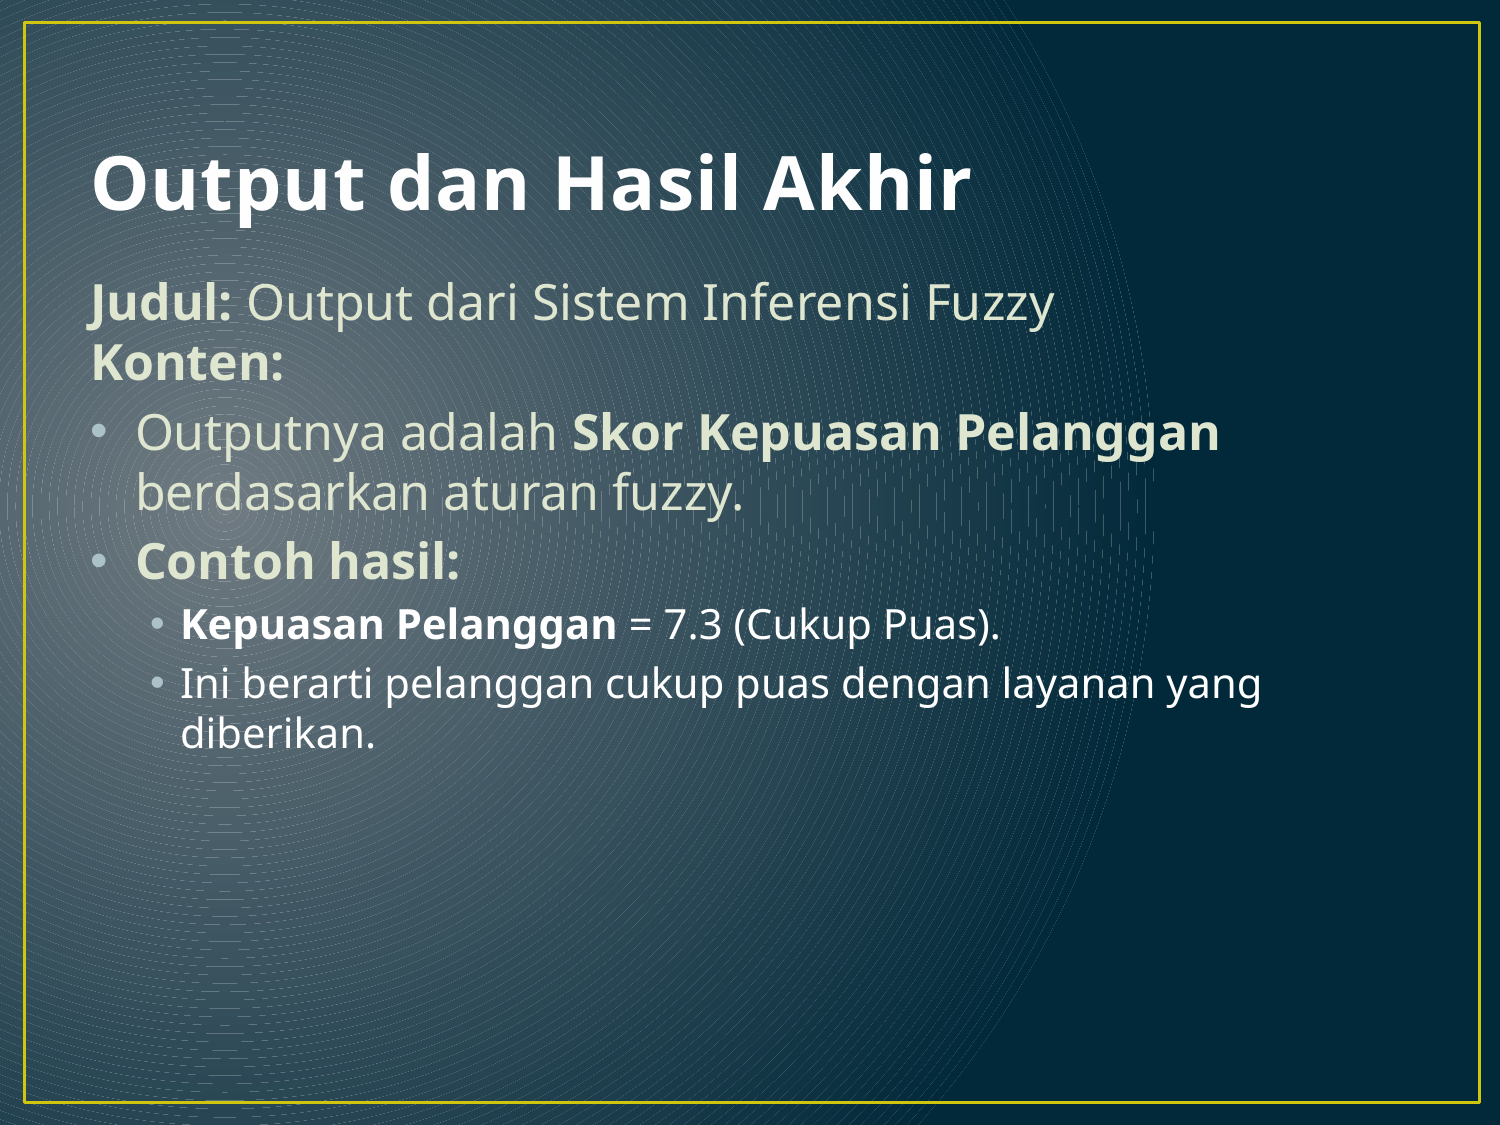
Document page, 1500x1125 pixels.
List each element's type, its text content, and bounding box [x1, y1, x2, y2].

title Output dan Hasil Akhir [75, 45, 1425, 233]
list Judul: Output dari Sistem Inferensi Fuzzy Konten: Outputnya adalah Skor Kepuasan Pelanggan berdasarkan aturan fuzzy. Contoh hasil: Kepuasan Pelanggan = 7.3 (Cukup Puas). Ini berarti pelanggan cukup puas dengan layanan yang diberikan. [75, 262, 1425, 1005]
